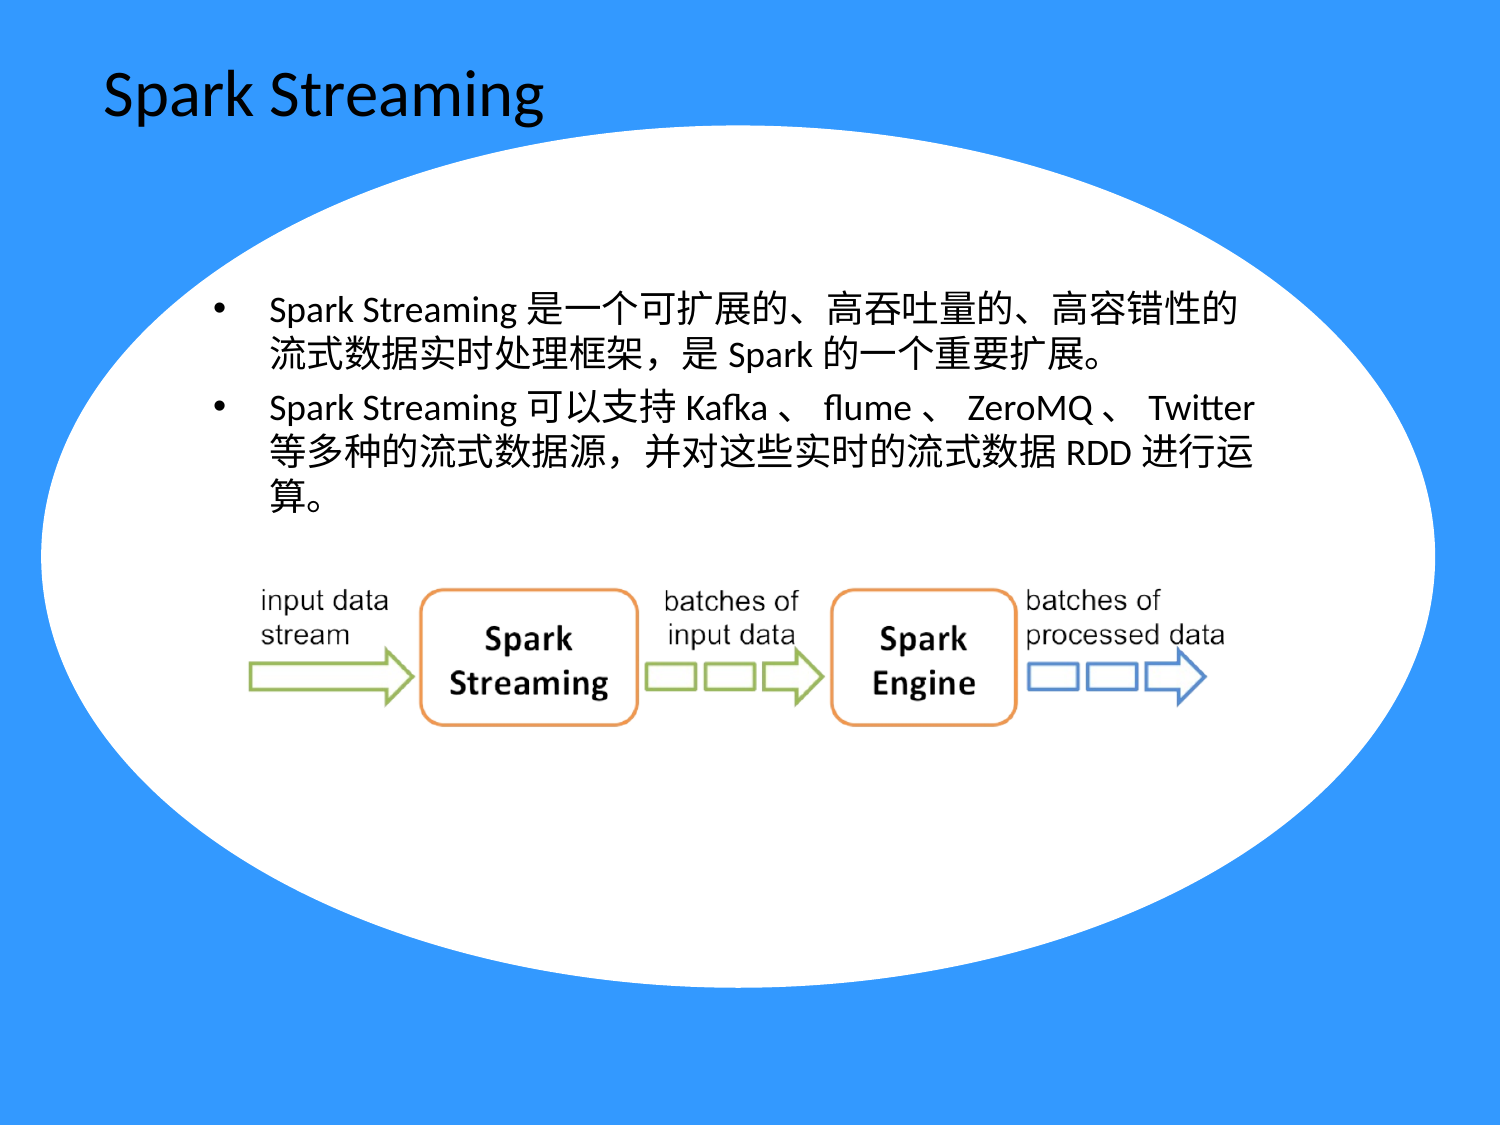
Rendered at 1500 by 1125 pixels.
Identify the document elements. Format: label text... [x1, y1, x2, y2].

list Spark Streaming是一个可扩展的、高吞吐量的、高容错性的流式数据实时处理框架，是Spark的一个重要扩展。 Spark Streaming可以支持Kafka、flume、ZeroMQ、Twitter等多种的流式数据源，并对这些实时的流式数据RDD进行运算。 [198, 277, 1286, 928]
picture [215, 540, 1268, 764]
title Spark Streaming [76, 42, 573, 138]
